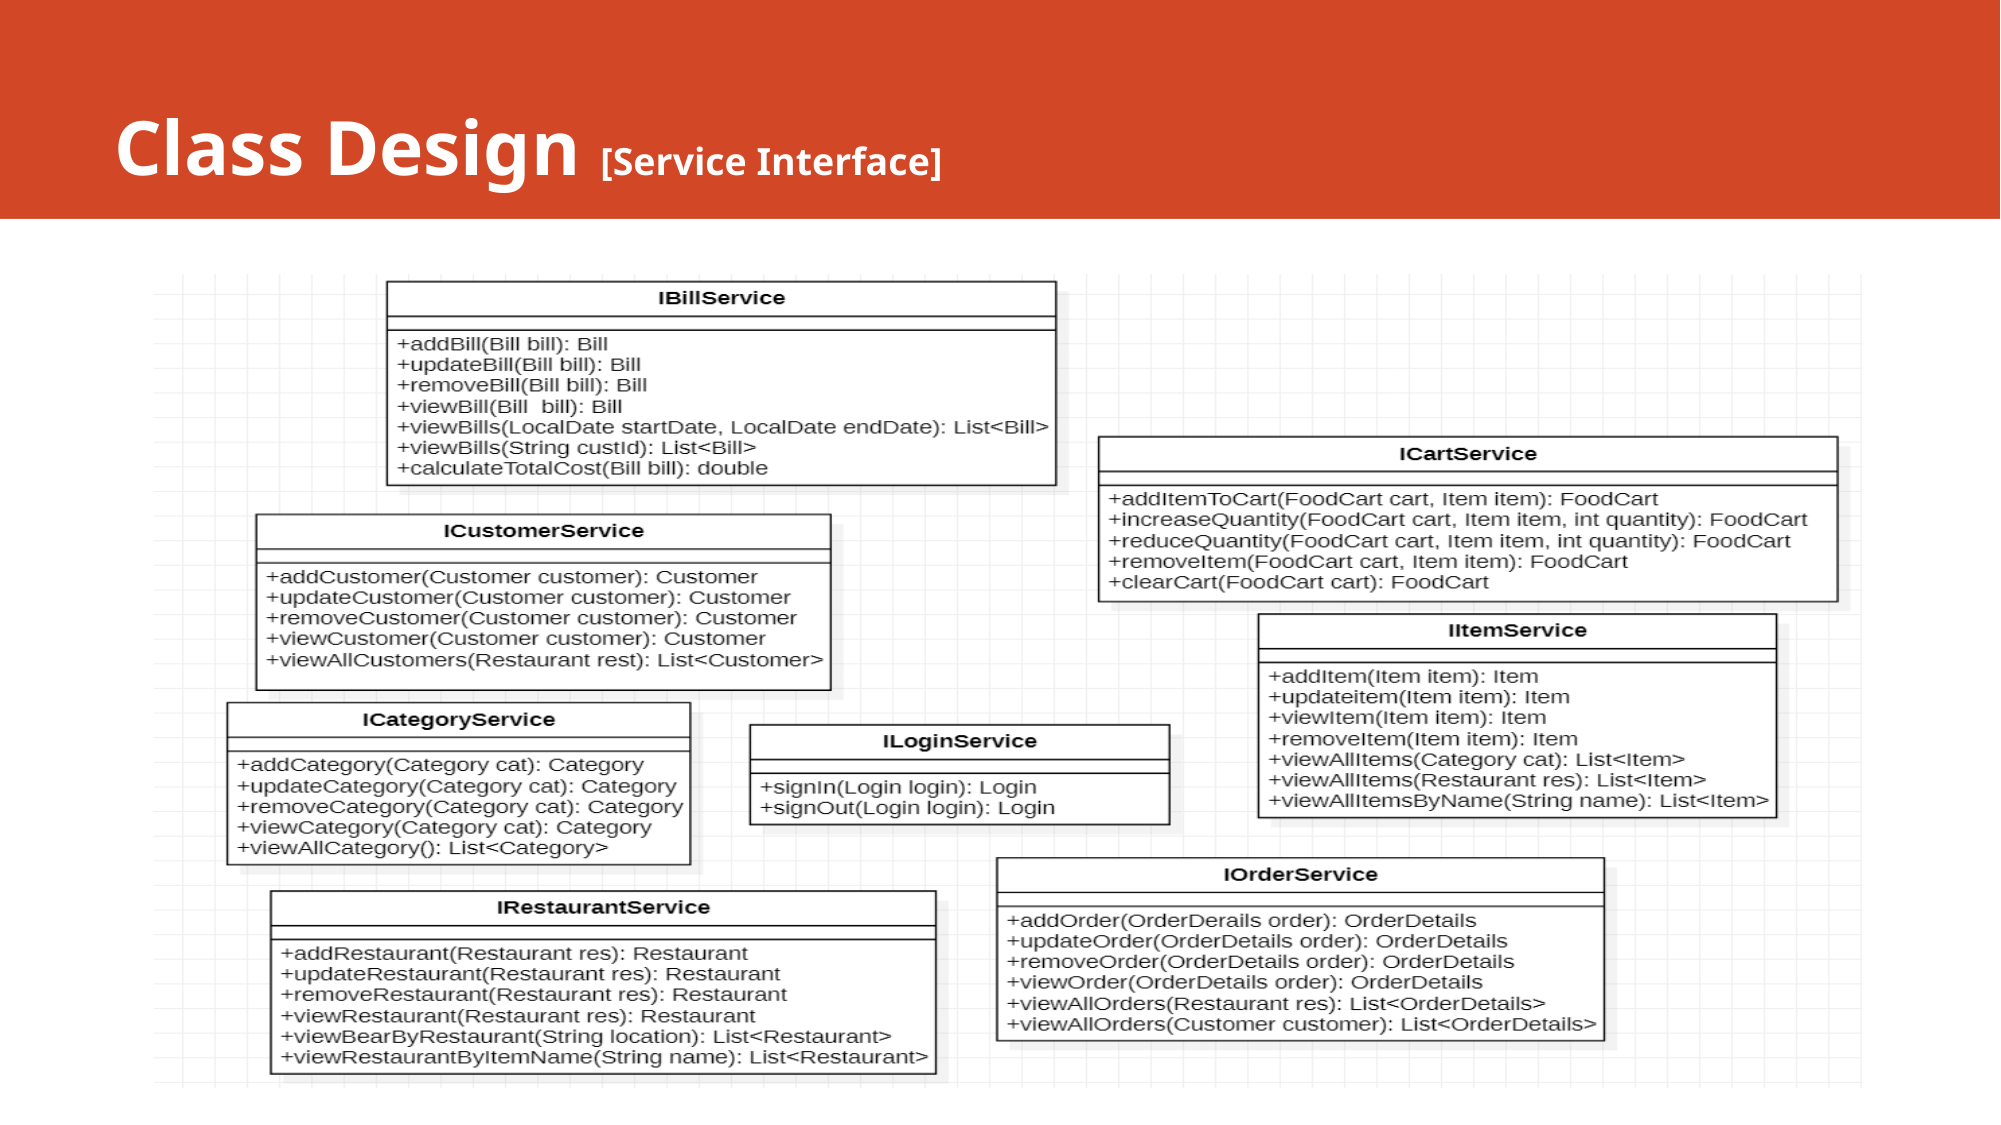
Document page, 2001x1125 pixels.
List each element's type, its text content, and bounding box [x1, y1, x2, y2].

picture [153, 274, 1863, 1088]
title Class Design [Service Interface] [99, 0, 1863, 199]
